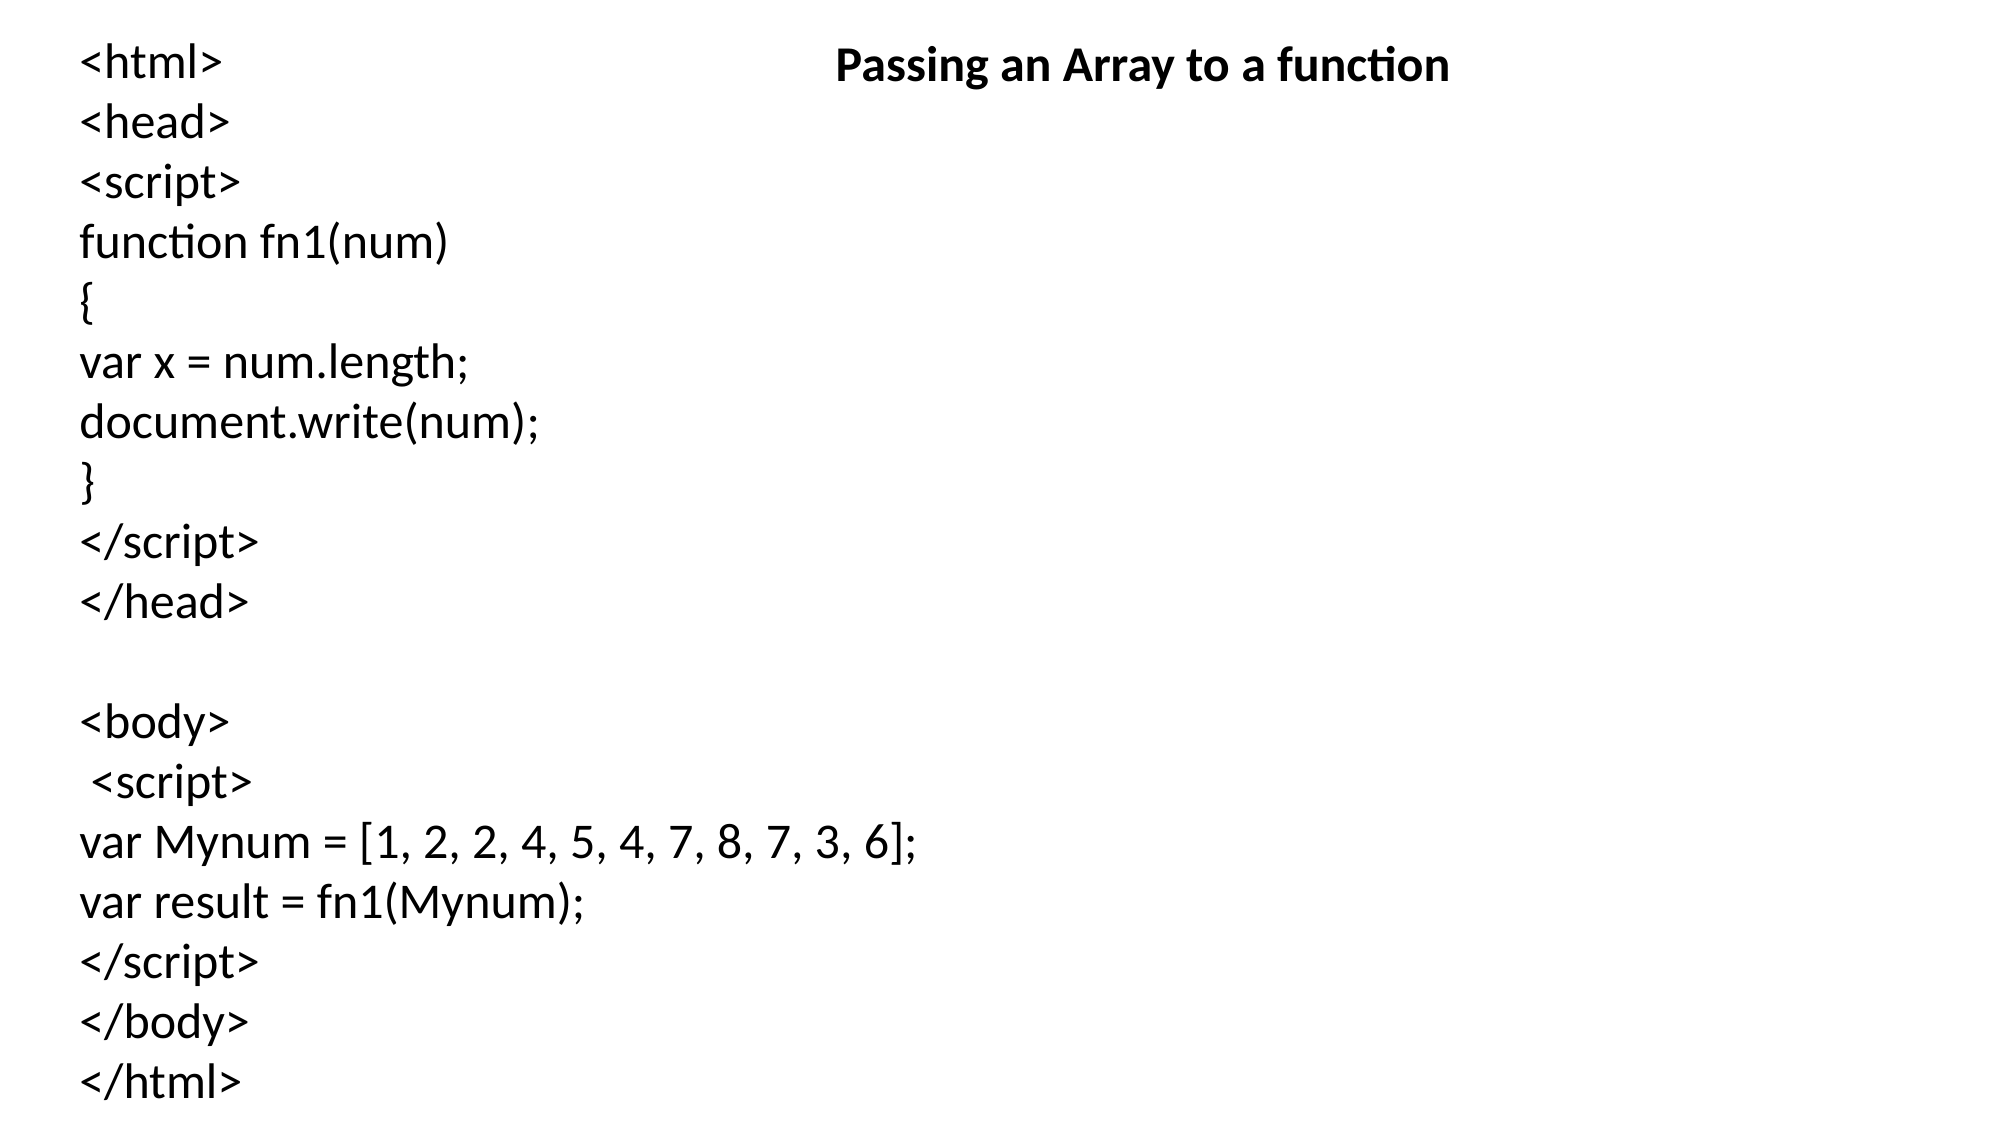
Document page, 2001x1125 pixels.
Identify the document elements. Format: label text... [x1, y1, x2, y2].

text_box Passing an Array to a function [1066, 24, 1948, 99]
text_box <html> <head> <script> function fn1(num) { var x = num.length; document.write(num); } </script> </head> <body> <script> var Mynum = [1, 2, 2, 4, 5, 4, 7, 8, 7, 3, 6]; var result = fn1(Mynum); </script> </body> </html> [64, 20, 1066, 1116]
